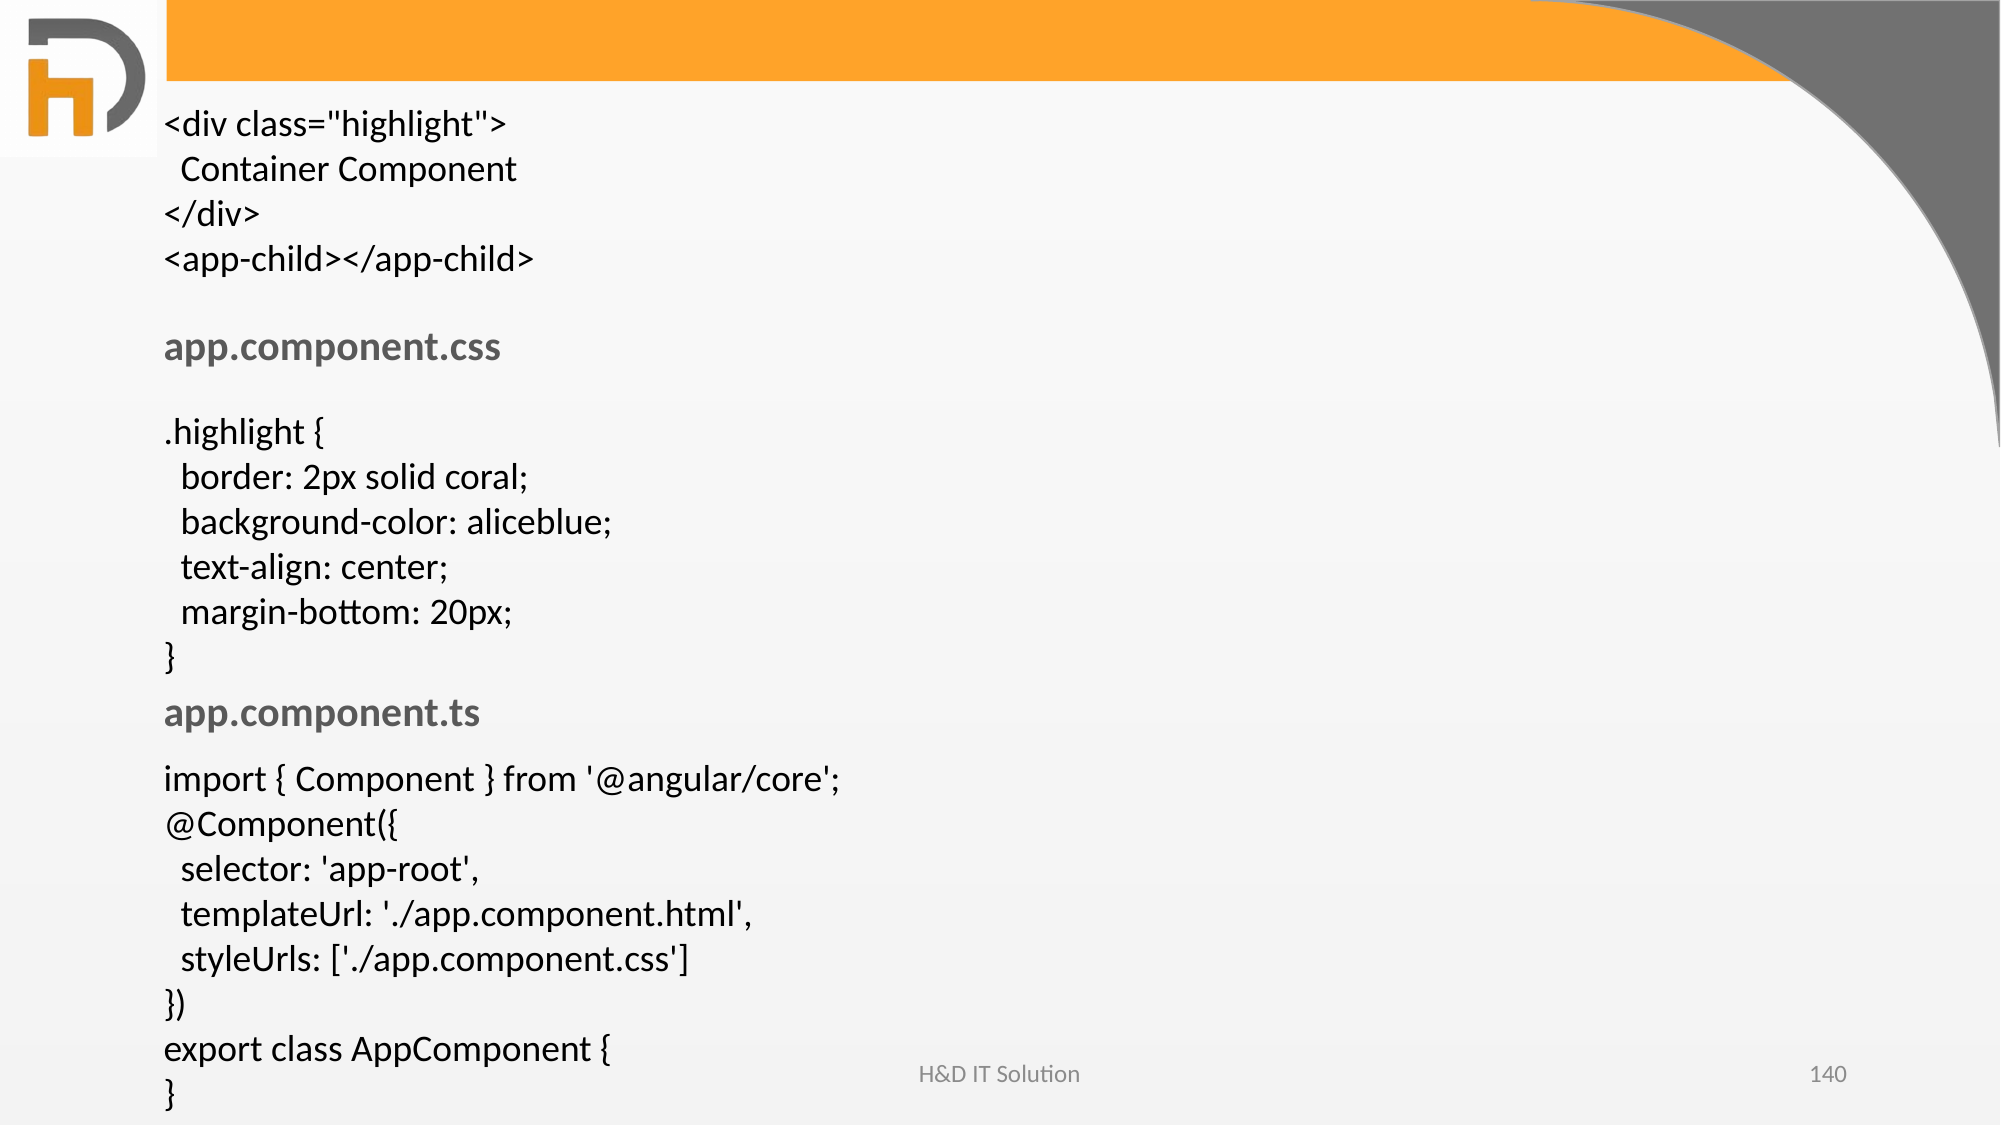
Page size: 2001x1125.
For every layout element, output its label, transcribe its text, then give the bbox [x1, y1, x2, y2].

text_box app.component.ts [148, 677, 1150, 742]
text_box .highlight { border: 2px solid coral; background-color: aliceblue; text-align: center; margin-bottom: 20px; } [148, 399, 1150, 677]
text_box app.component.css [148, 311, 1150, 377]
text_box import { Component } from '@angular/core'; @Component({ selector: 'app-root', templateUrl: './app.component.html', styleUrls: ['./app.component.css'] }) export class AppComponent { } [148, 746, 1467, 1121]
picture [0, 0, 157, 157]
text_box <div class="highlight"> Container Component </div> <app-child></app-child> [148, 91, 1371, 287]
slide_number 140 [1467, 1042, 1863, 1103]
